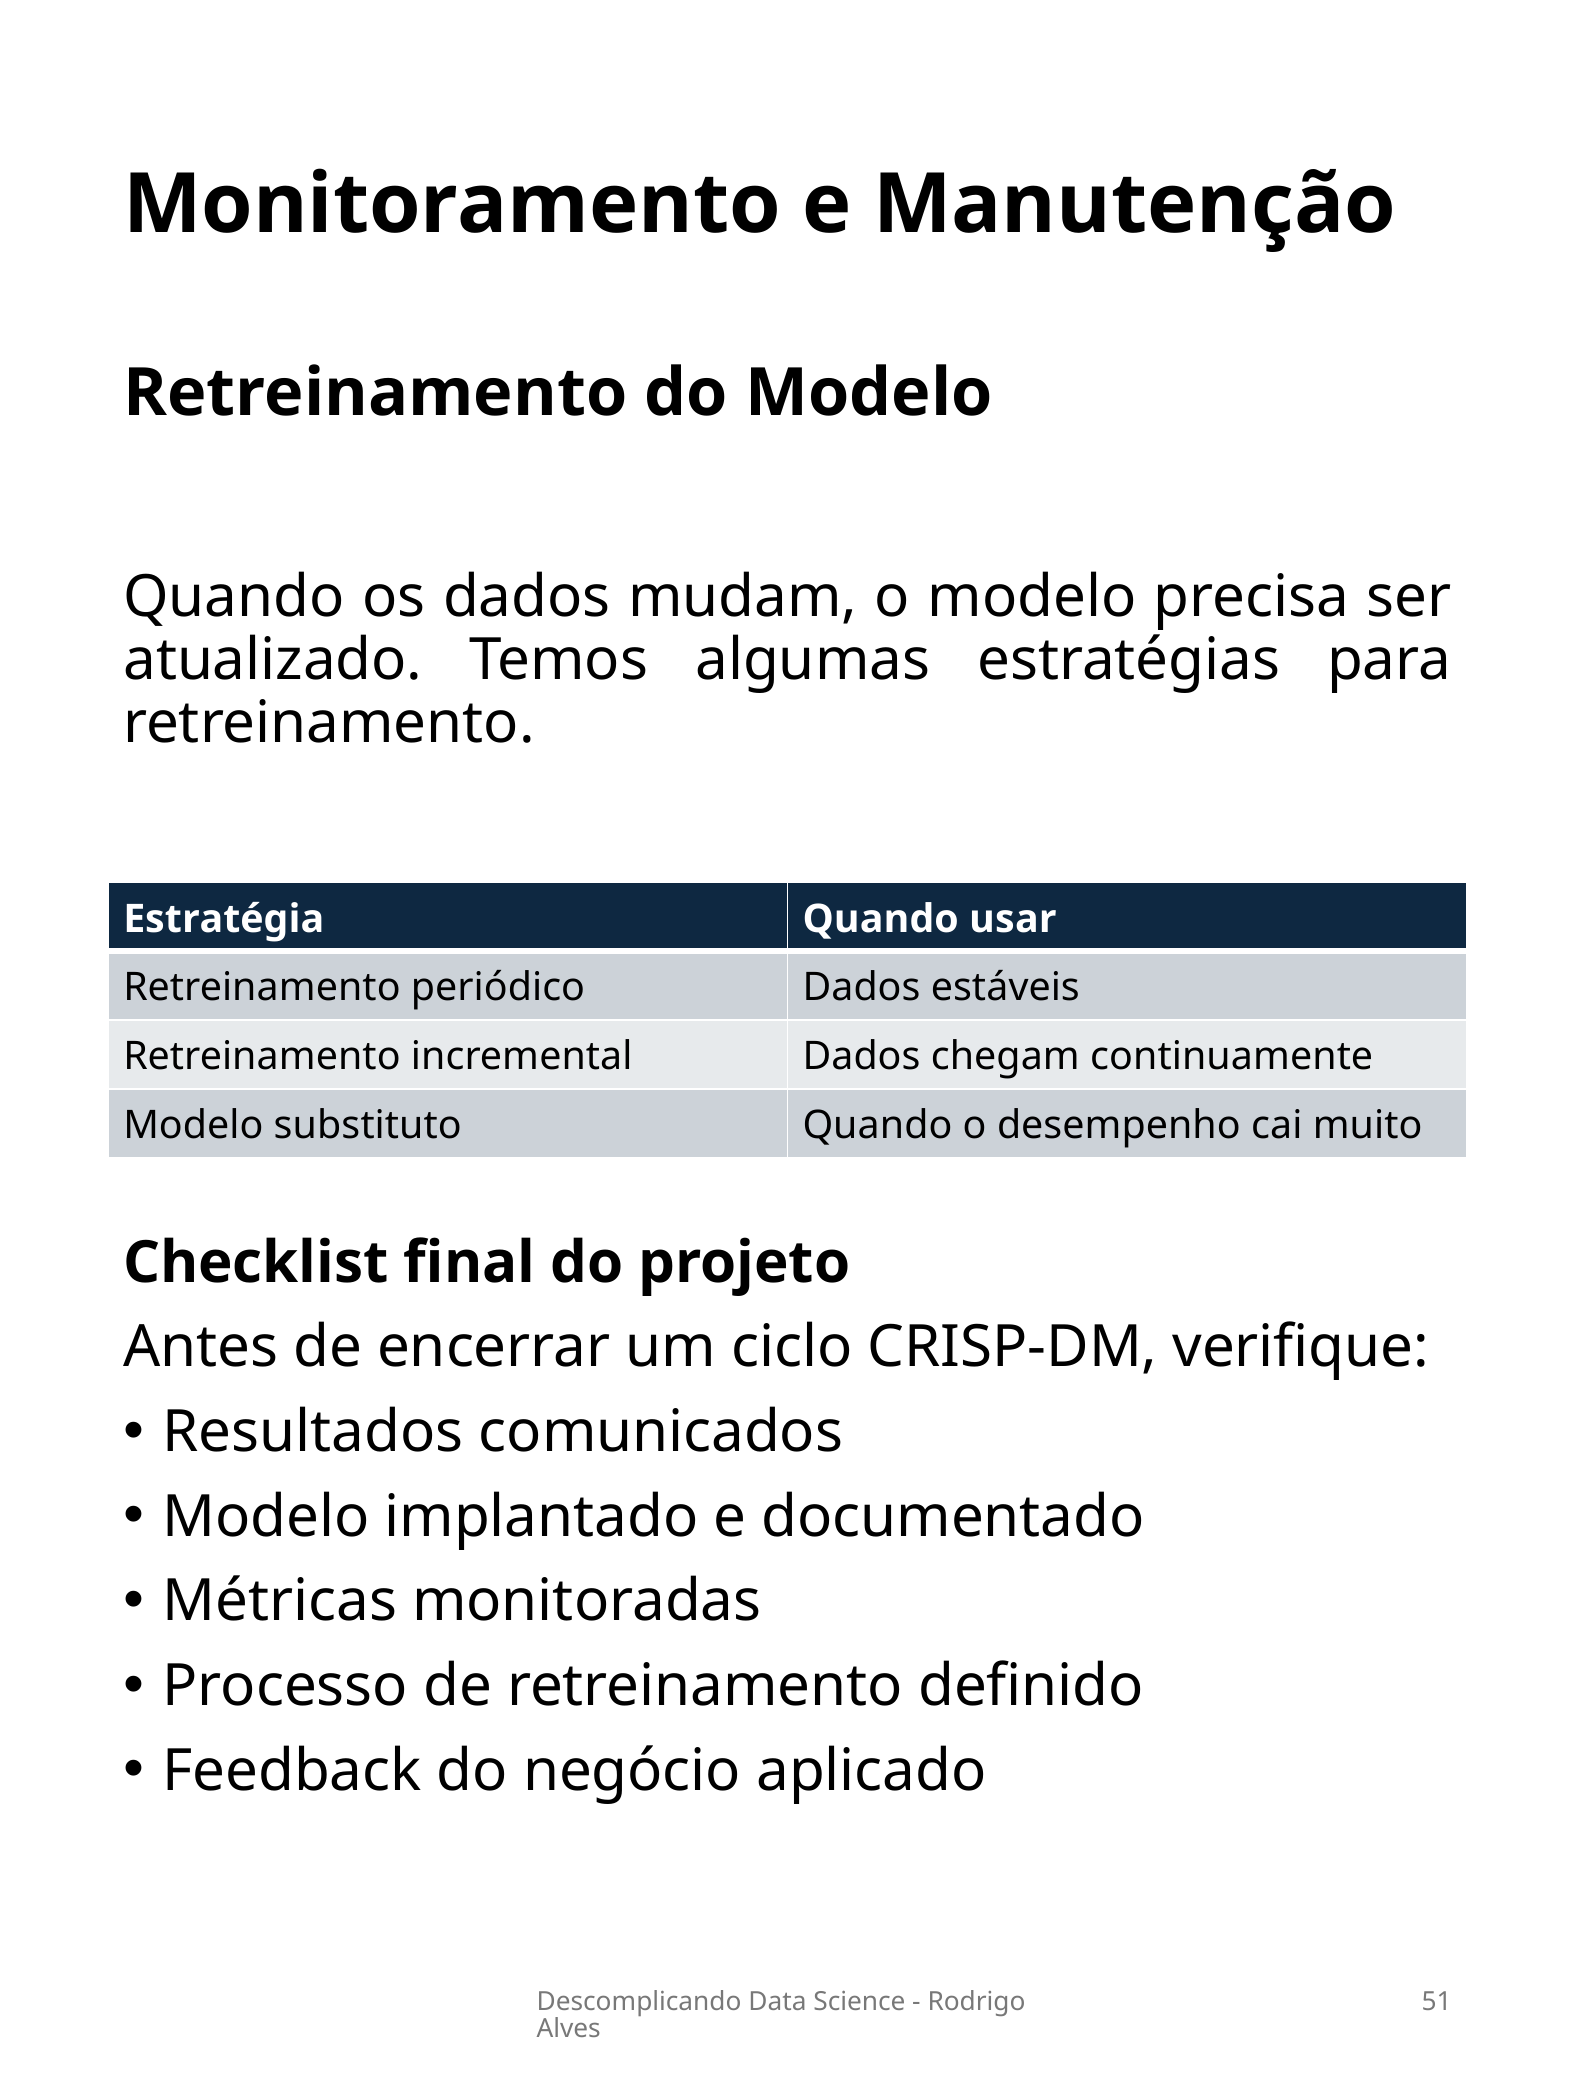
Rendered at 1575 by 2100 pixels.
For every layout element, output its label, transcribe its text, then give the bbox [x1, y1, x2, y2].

table_cell Retreinamento incremental [109, 1021, 787, 1088]
slide_number 51 [1112, 1946, 1467, 2059]
table_cell Retreinamento periódico [109, 954, 787, 1019]
text_box Retreinamento do Modelo [108, 299, 1467, 489]
table_cell Quando o desempenho cai muito [788, 1090, 1466, 1157]
table_header Estratégia [109, 883, 787, 948]
list Quando os dados mudam, o modelo precisa ser atualizado. Temos algumas estratégias para retreinamento. Checklist final do projeto Antes de encerrar um ciclo CRISP-DM, verifique: Resultados comunicados Modelo implantado e documentado Métricas monitoradas Processo de retreinamento definido Feedback do negócio aplicado [108, 1158, 1467, 1892]
footer Descomplicando Data Science - Rodrigo Alves [521, 1946, 1054, 2059]
table_cell Modelo substituto [109, 1090, 787, 1157]
title Monitoramento e Manutenção [108, 111, 1467, 299]
table_cell Dados chegam continuamente [788, 1021, 1466, 1088]
table_cell Dados estáveis [788, 954, 1466, 1019]
list Quando os dados mudam, o modelo precisa ser atualizado. Temos algumas estratégias para retreinamento. Checklist final do projeto Antes de encerrar um ciclo CRISP-DM, verifique: Resultados comunicados Modelo implantado e documentado Métricas monitoradas Processo de retreinamento definido Feedback do negócio aplicado [108, 559, 1467, 881]
table_header Quando usar [788, 883, 1466, 948]
